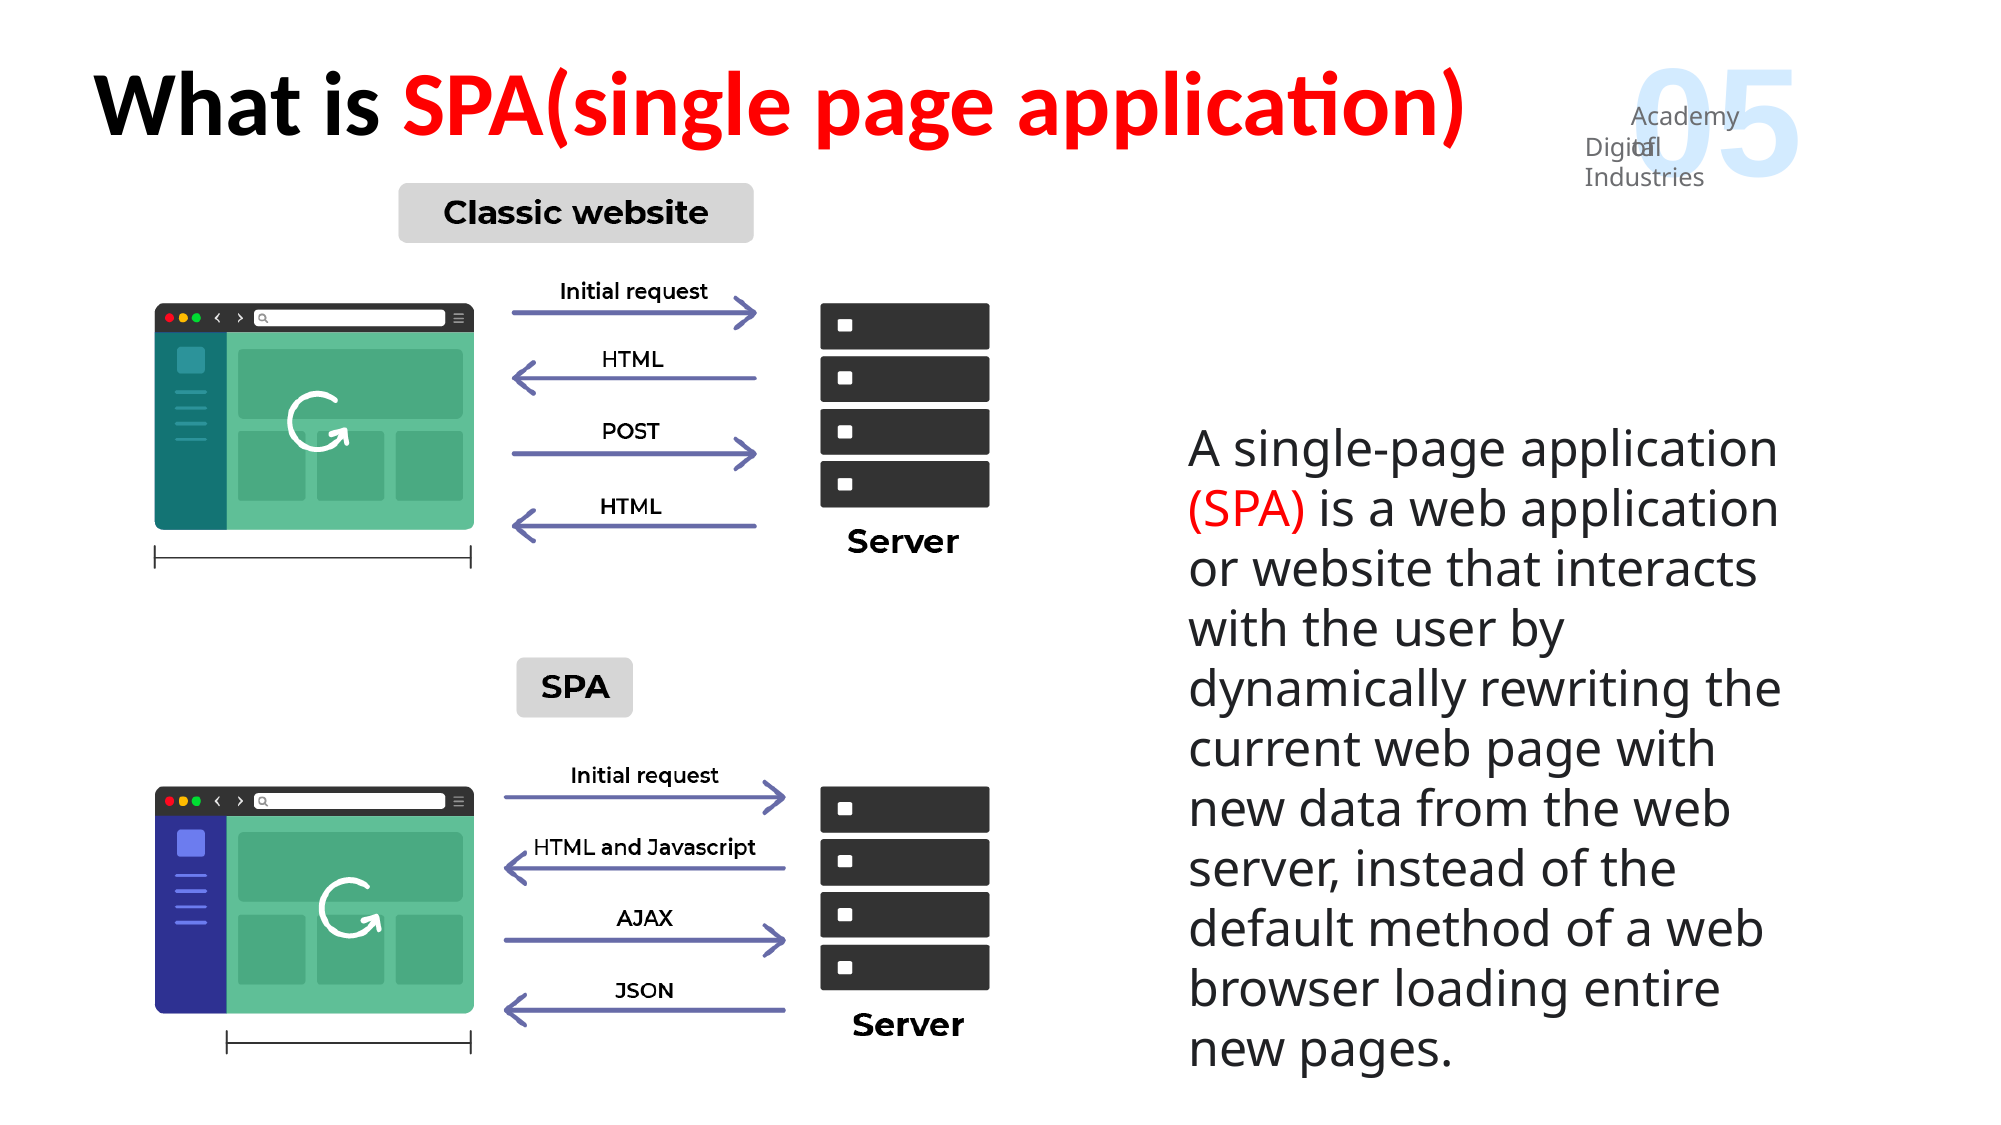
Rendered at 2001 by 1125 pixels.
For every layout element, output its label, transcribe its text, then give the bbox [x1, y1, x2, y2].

text_box Academy of [1629, 99, 1768, 129]
text_box What is SPA(single page application) [78, 35, 1485, 161]
text_box Digital Industries [1583, 129, 1775, 192]
picture [140, 177, 1000, 1061]
text_box A single-page application (SPA) is a web application or website that interacts with the user by dynamically rewriting the current web page with new data from the web server, instead of the default method of a web browser loading entire new pages. [1173, 409, 1840, 1084]
text_box 05 [1629, 20, 1803, 208]
